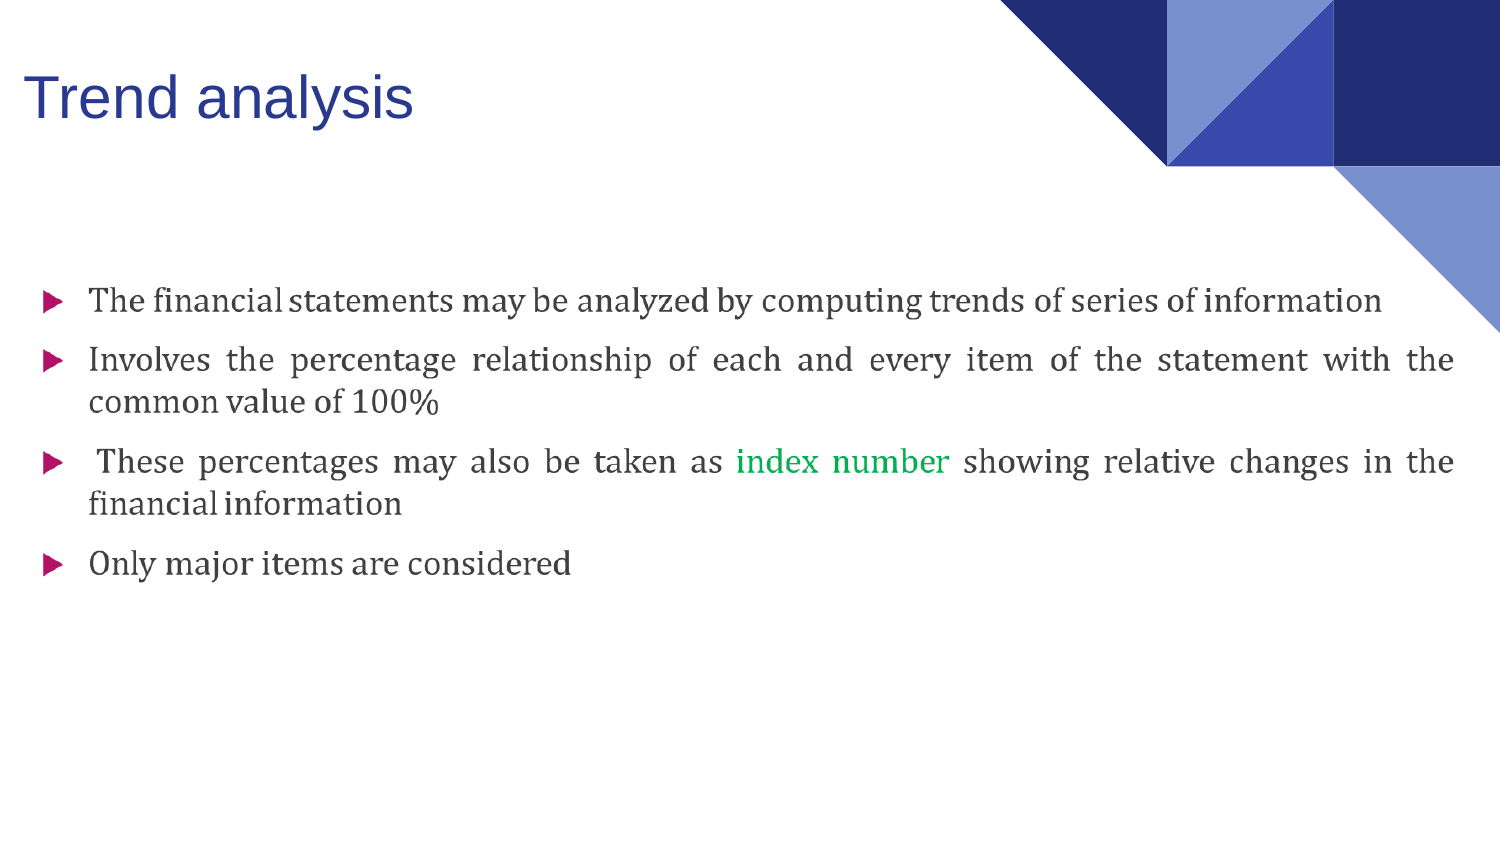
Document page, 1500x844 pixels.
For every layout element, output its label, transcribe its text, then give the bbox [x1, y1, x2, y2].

title Trend analysis [8, 26, 1358, 164]
picture [24, 266, 1476, 743]
